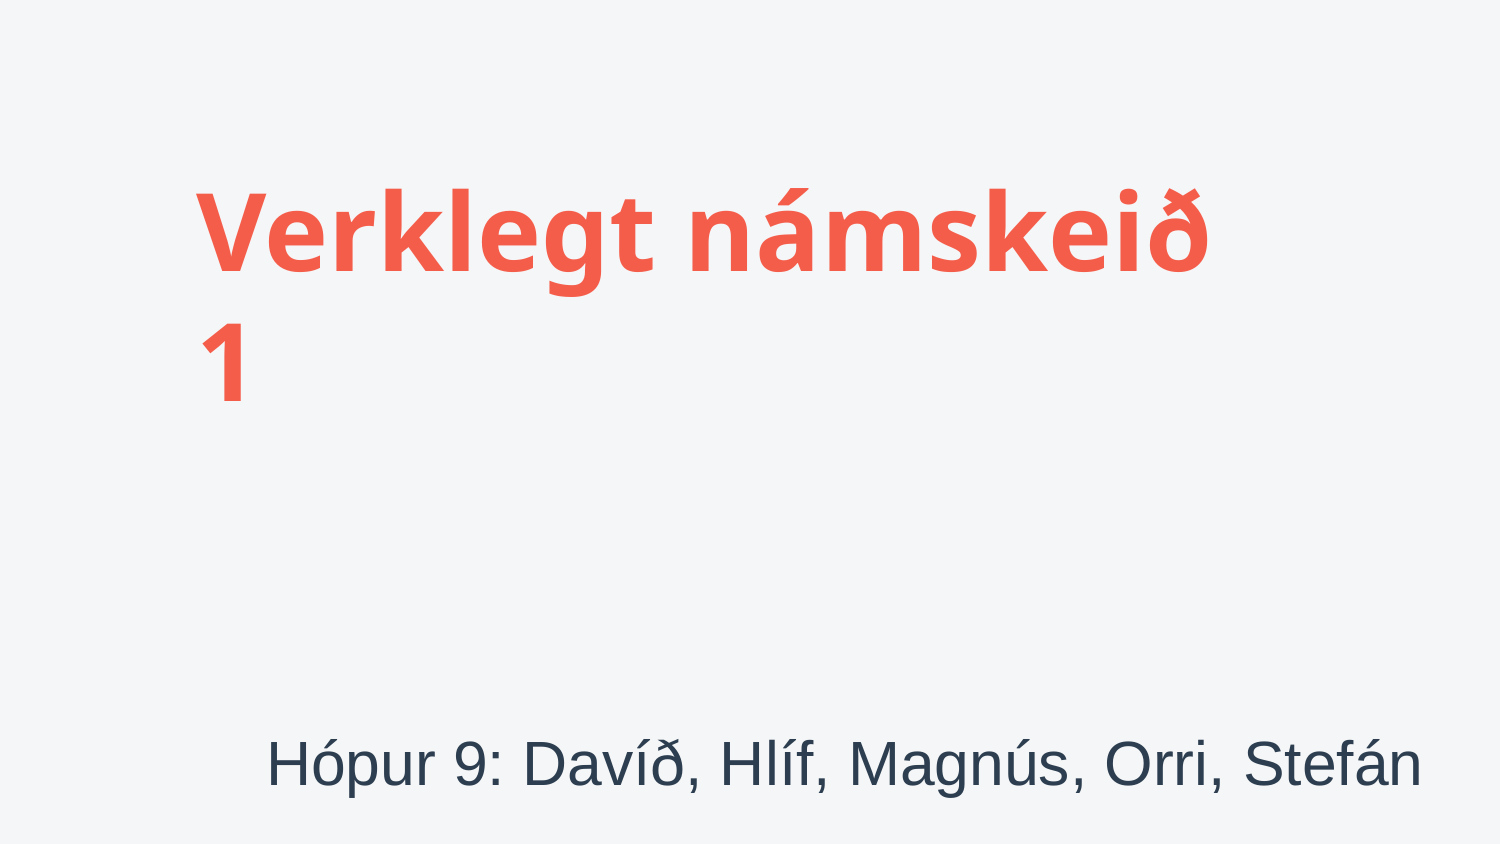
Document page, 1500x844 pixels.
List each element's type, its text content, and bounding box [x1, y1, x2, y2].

text_box Hópur 9: Davíð, Hlíf, Magnús, Orri, Stefán [251, 707, 1487, 813]
title Verklegt námskeið 1 [181, 240, 1235, 438]
